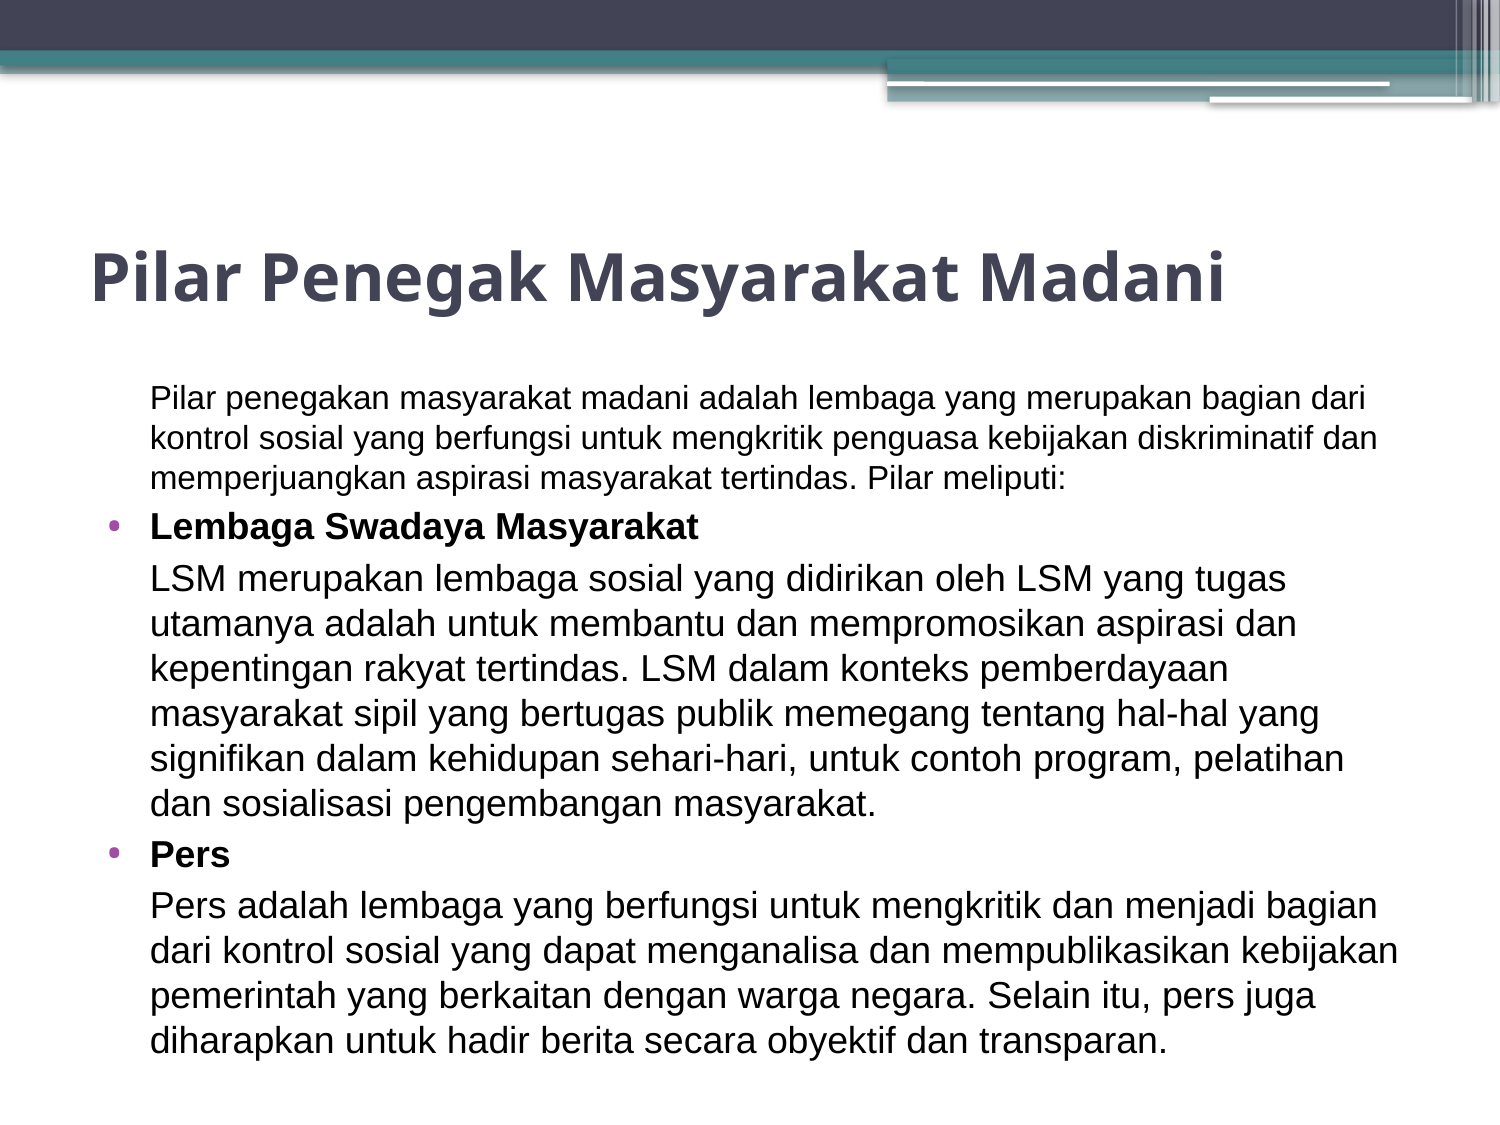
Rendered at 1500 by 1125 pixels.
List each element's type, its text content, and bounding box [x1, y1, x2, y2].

title Pilar Penegak Masyarakat Madani [75, 187, 1425, 363]
list Pilar penegakan masyarakat madani adalah lembaga yang merupakan bagian dari kontrol sosial yang berfungsi untuk mengkritik penguasa kebijakan diskriminatif dan memperjuangkan aspirasi masyarakat tertindas. Pilar meliputi: Lembaga Swadaya Masyarakat LSM merupakan lembaga sosial yang didirikan oleh LSM yang tugas utamanya adalah untuk membantu dan mempromosikan aspirasi dan kepentingan rakyat tertindas. LSM dalam konteks pemberdayaan masyarakat sipil yang bertugas publik memegang tentang hal-hal yang signifikan dalam kehidupan sehari-hari, untuk contoh program, pelatihan dan sosialisasi pengembangan masyarakat. Pers Pers adalah lembaga yang berfungsi untuk mengkritik dan menjadi bagian dari kontrol sosial yang dapat menganalisa dan mempublikasikan kebijakan pemerintah yang berkaitan dengan warga negara. Selain itu, pers juga diharapkan untuk hadir berita secara obyektif dan transparan. [75, 368, 1425, 1079]
